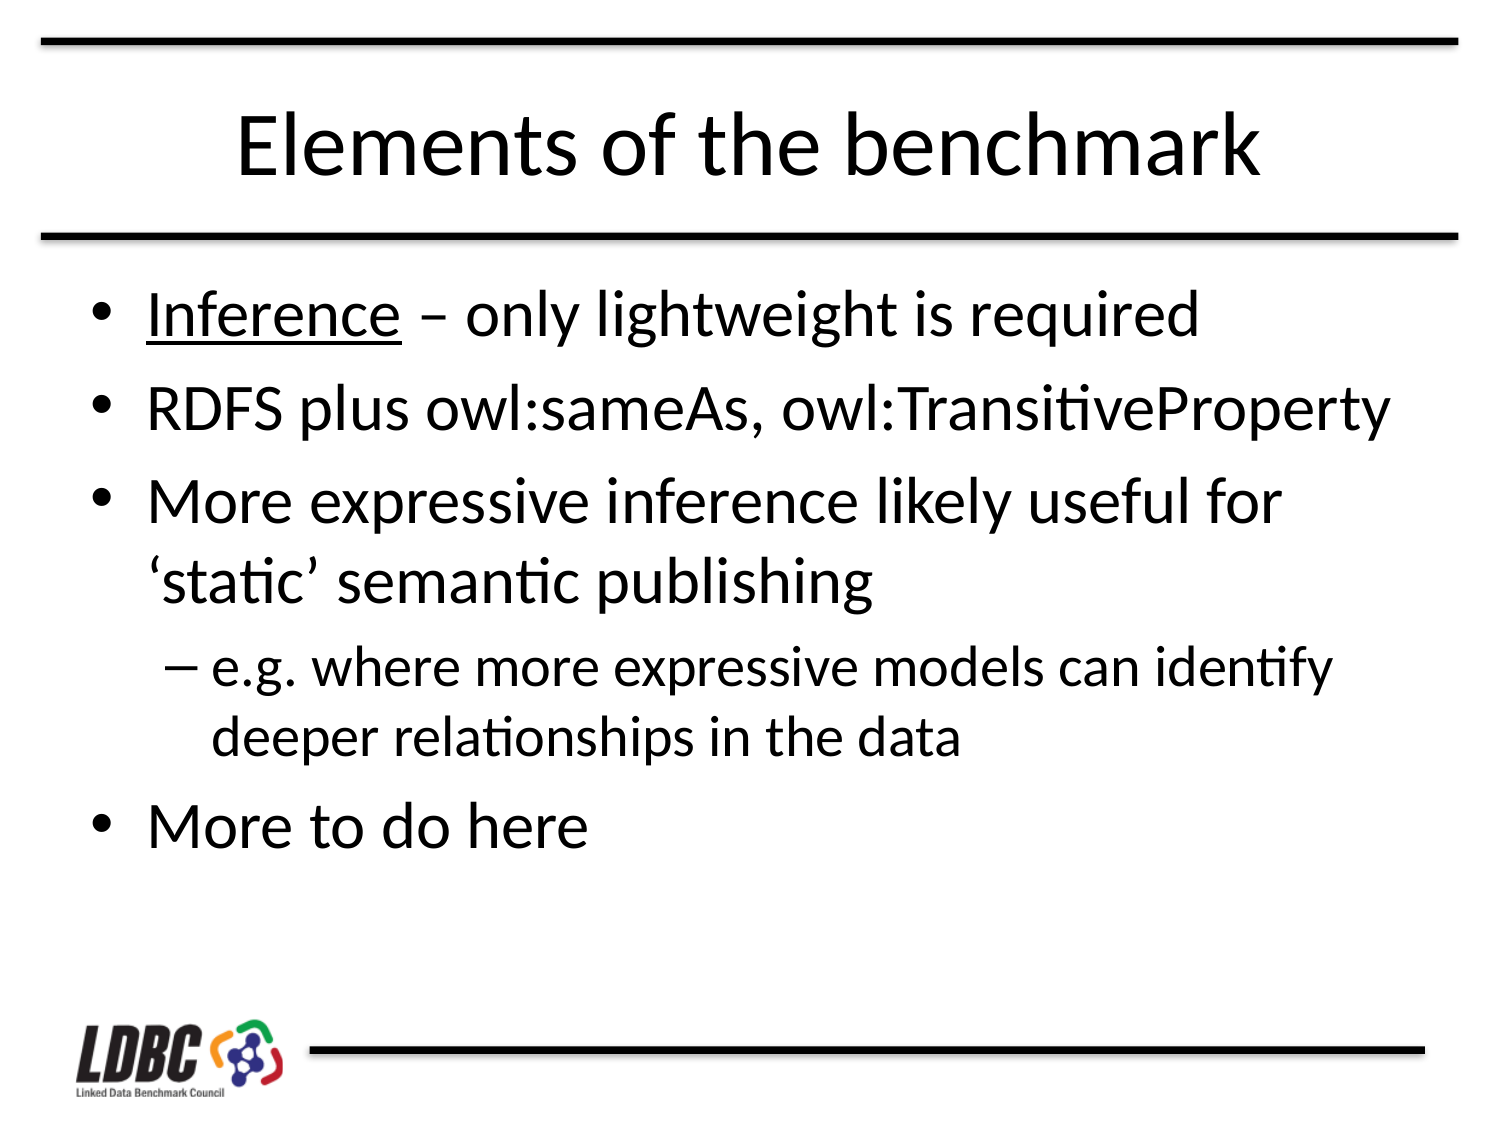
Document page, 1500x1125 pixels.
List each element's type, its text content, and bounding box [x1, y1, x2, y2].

list Inference – only lightweight is required RDFS plus owl:sameAs, owl:TransitiveProperty More expressive inference likely useful for ‘static’ semantic publishing e.g. where more expressive models can identify deeper relationships in the data More to do here [75, 262, 1425, 1005]
title Elements of the benchmark [75, 45, 1425, 233]
